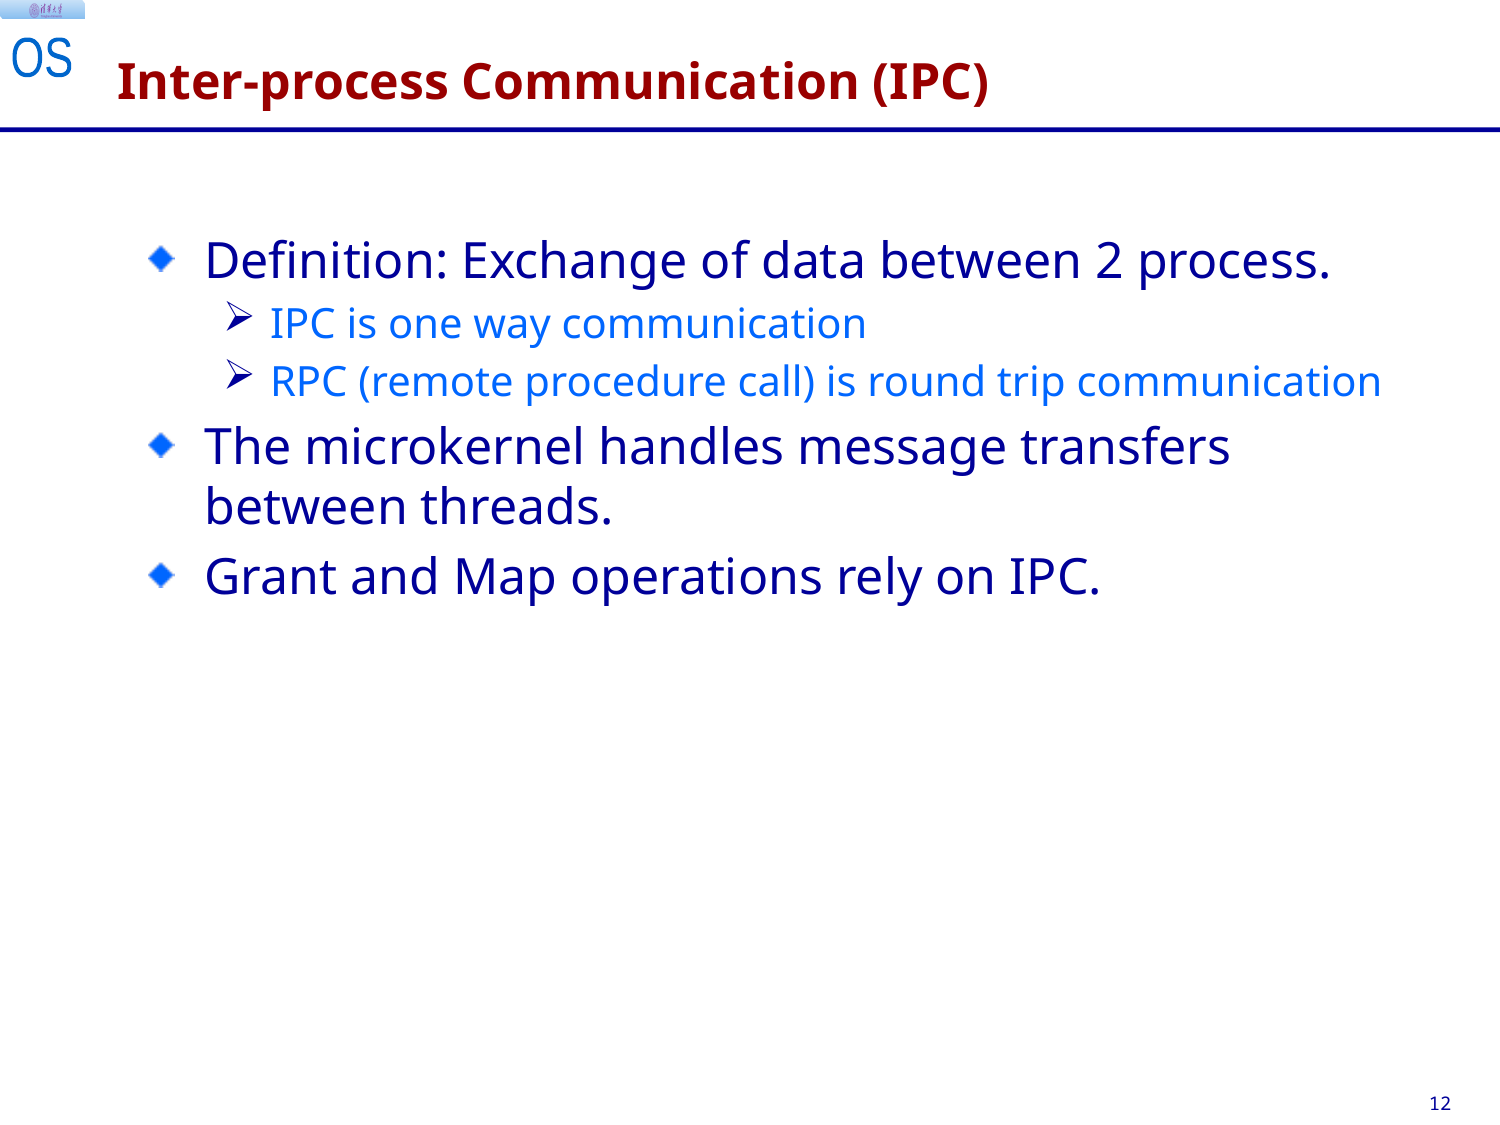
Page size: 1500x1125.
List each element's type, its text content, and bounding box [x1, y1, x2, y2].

picture [148, 561, 175, 588]
picture [0, 0, 85, 19]
title Inter-process Communication (IPC) [102, 18, 1409, 118]
list Definition: Exchange of data between 2 process. IPC is one way communication RPC (remote procedure call) is round trip communication The microkernel handles message transfers between threads. Grant and Map operations rely on IPC. [132, 220, 1409, 897]
picture [148, 244, 175, 272]
picture [148, 431, 175, 458]
